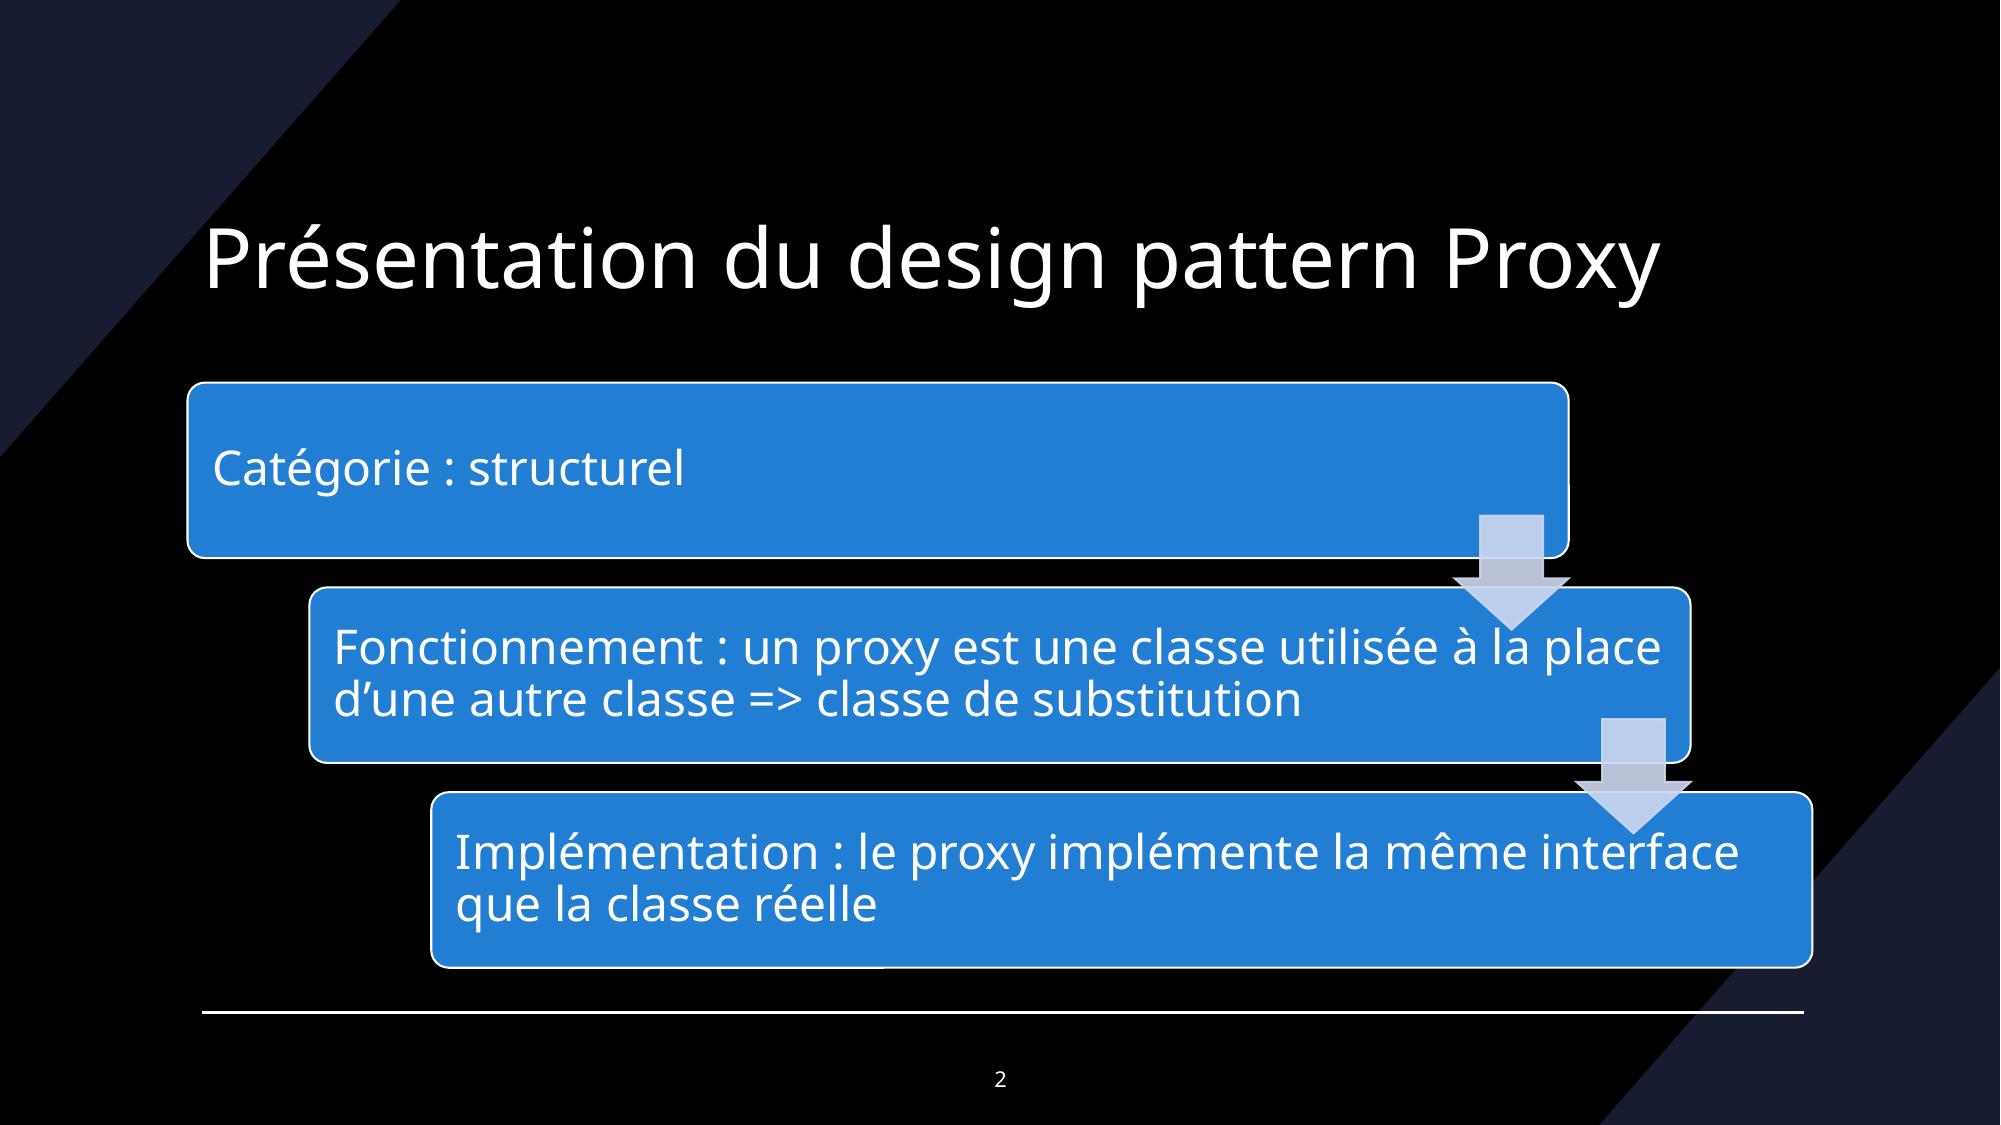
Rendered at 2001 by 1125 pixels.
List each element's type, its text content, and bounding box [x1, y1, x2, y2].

title Présentation du design pattern Proxy [187, 143, 1813, 367]
slide_number 2 [188, 1054, 1813, 1103]
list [187, 382, 1813, 968]
